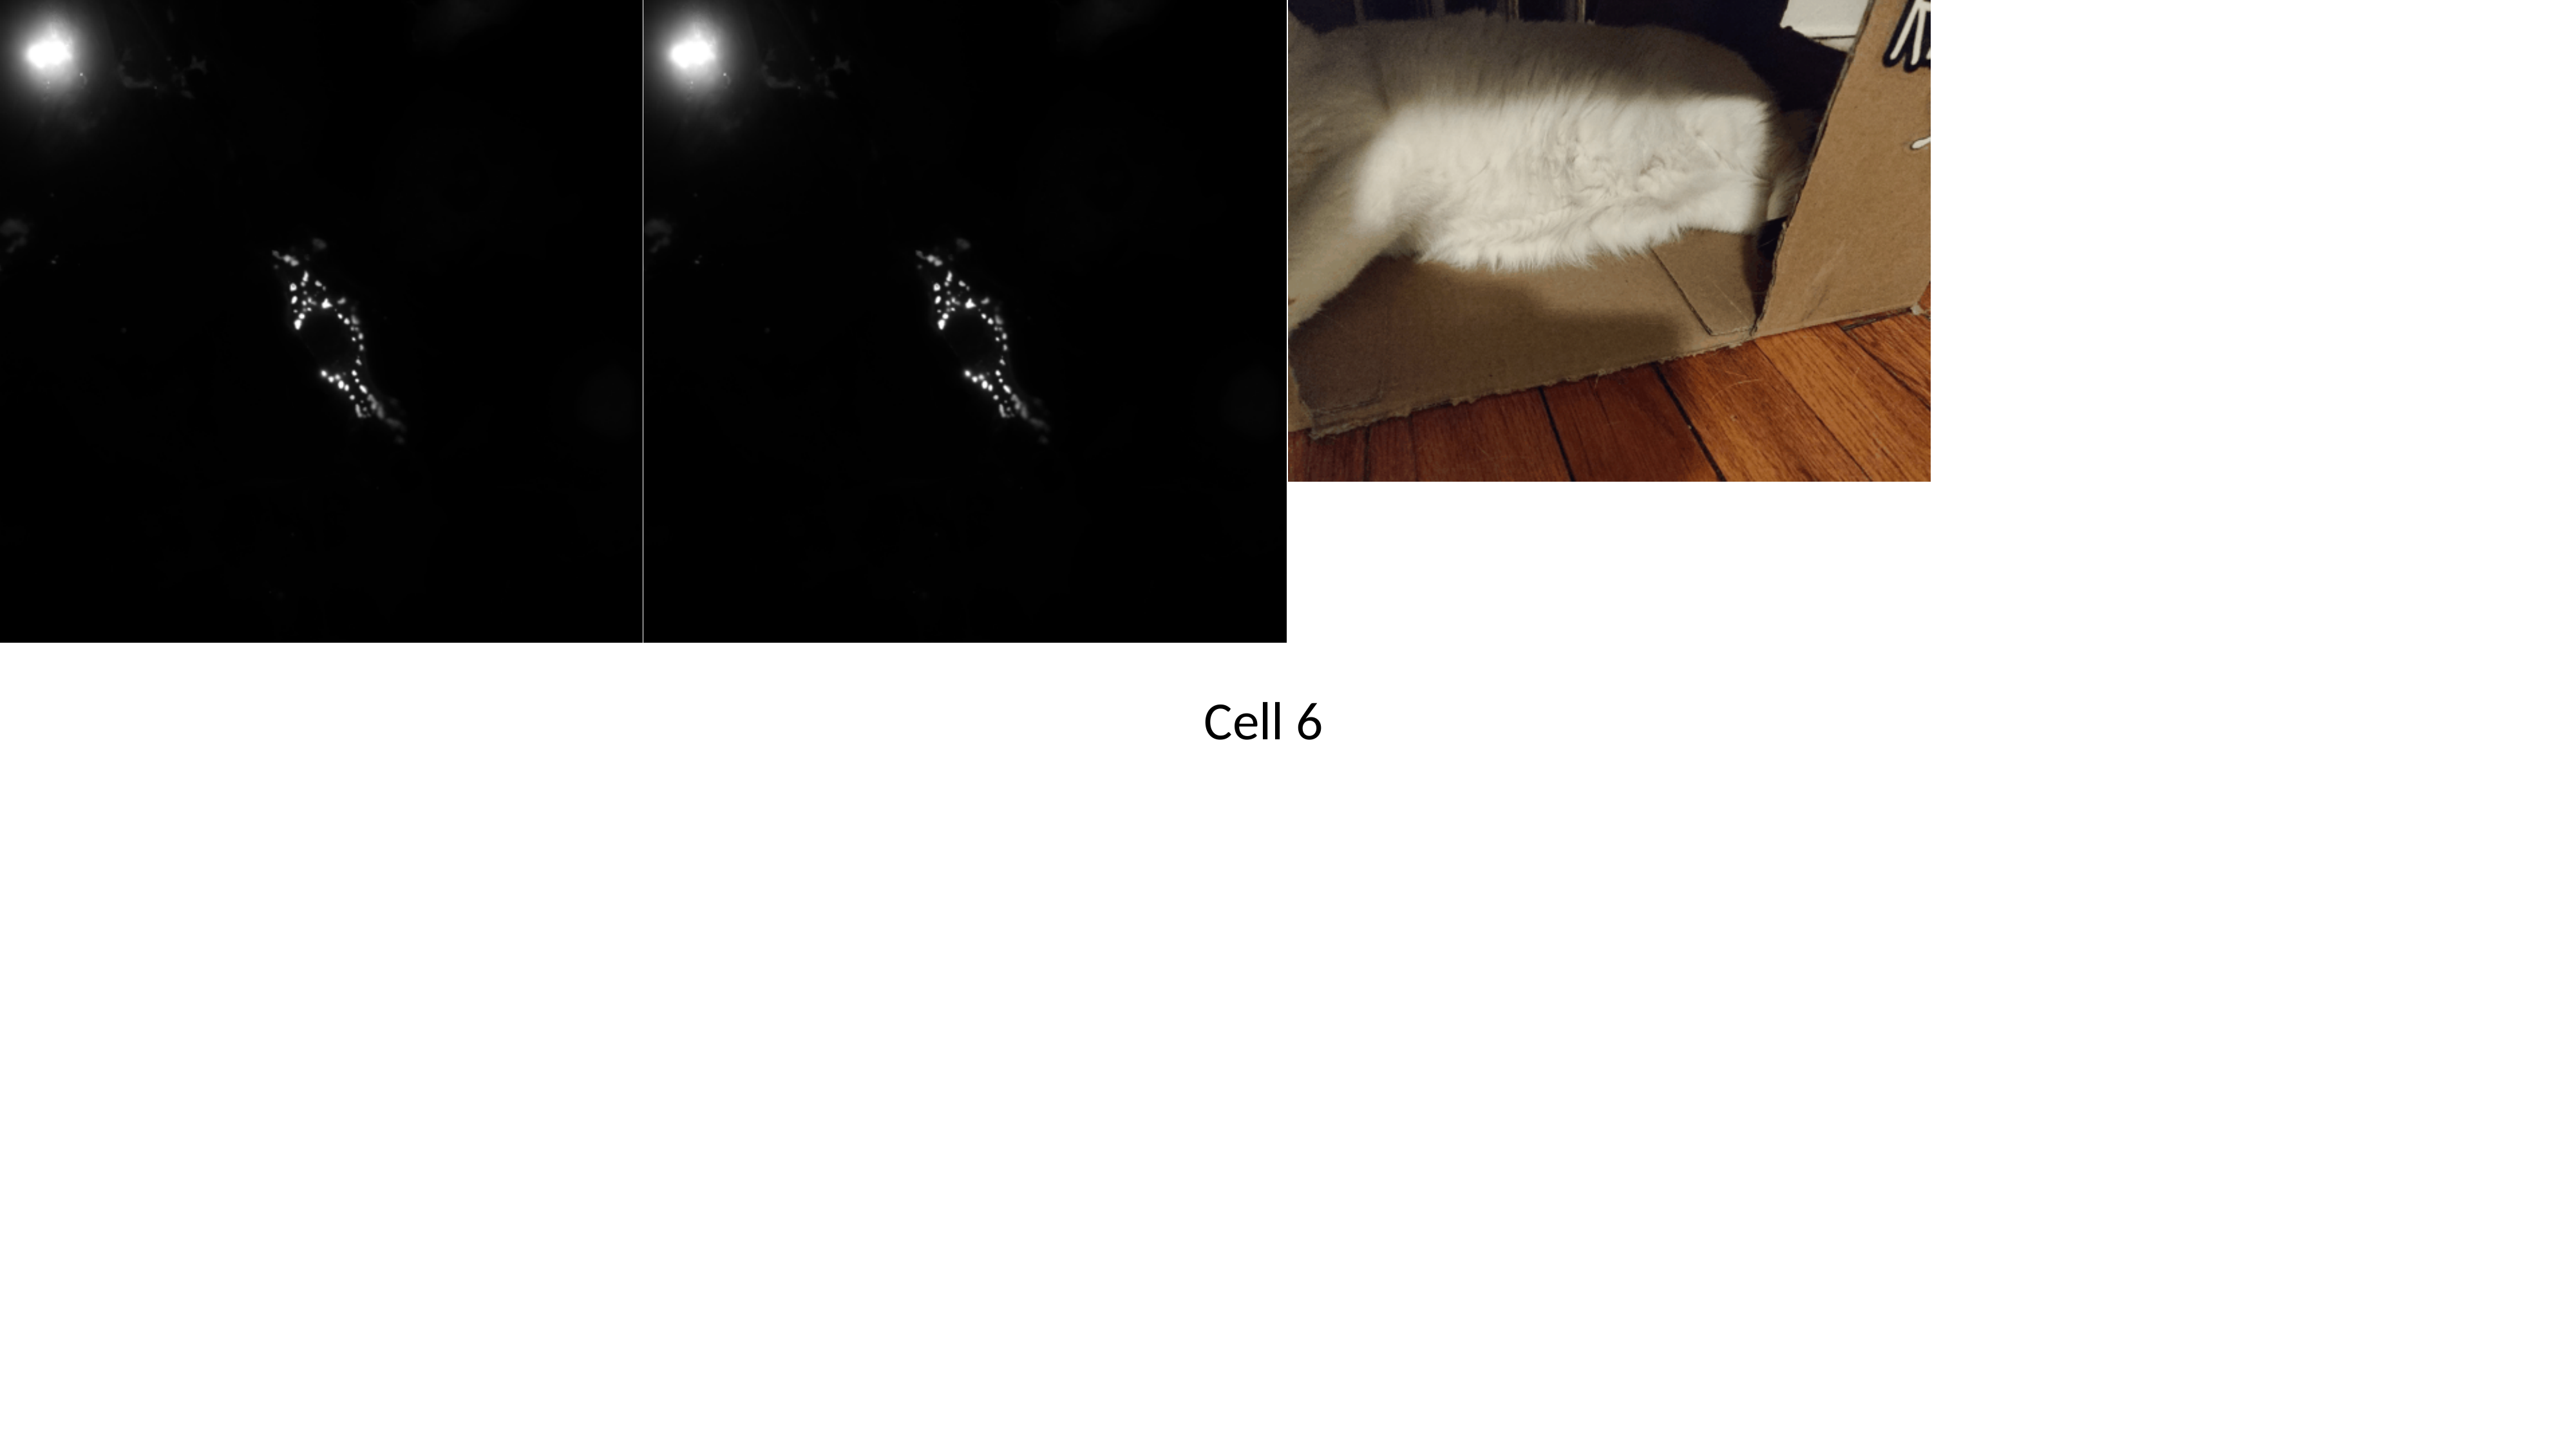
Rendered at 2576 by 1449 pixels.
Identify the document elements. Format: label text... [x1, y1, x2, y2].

text_box Cell 6 [1195, 652, 1333, 755]
picture [0, 0, 1931, 643]
